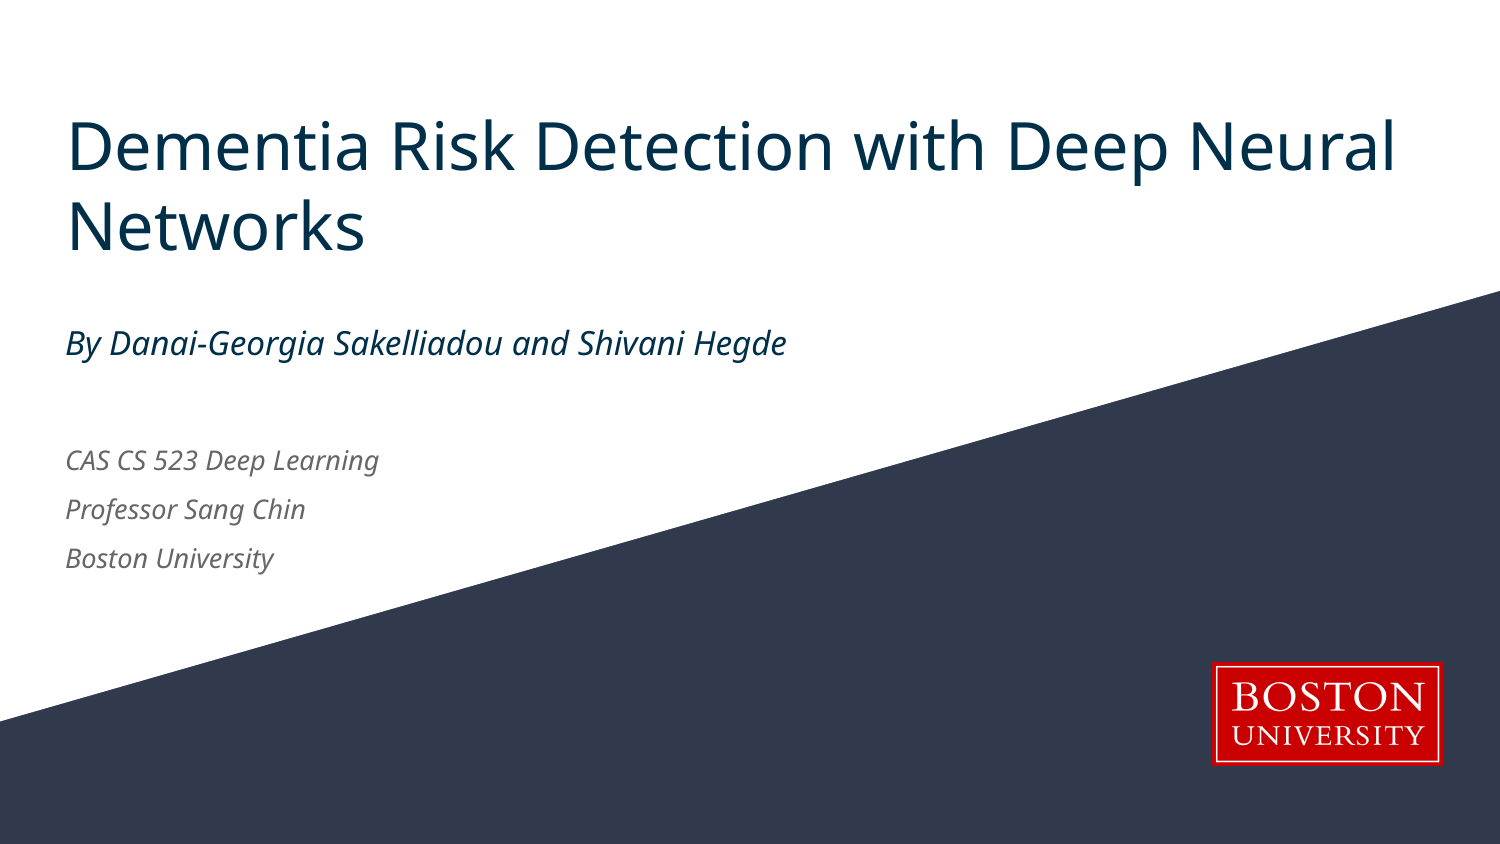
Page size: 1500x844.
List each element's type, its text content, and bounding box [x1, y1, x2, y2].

subtitle By Danai-Georgia Sakelliadou and Shivani Hegde [50, 287, 938, 388]
title Dementia Risk Detection with Deep Neural Networks [51, 88, 1449, 299]
picture [1212, 662, 1444, 766]
text_box CAS CS 523 Deep Learning Professor Sang Chin Boston University [50, 412, 543, 589]
